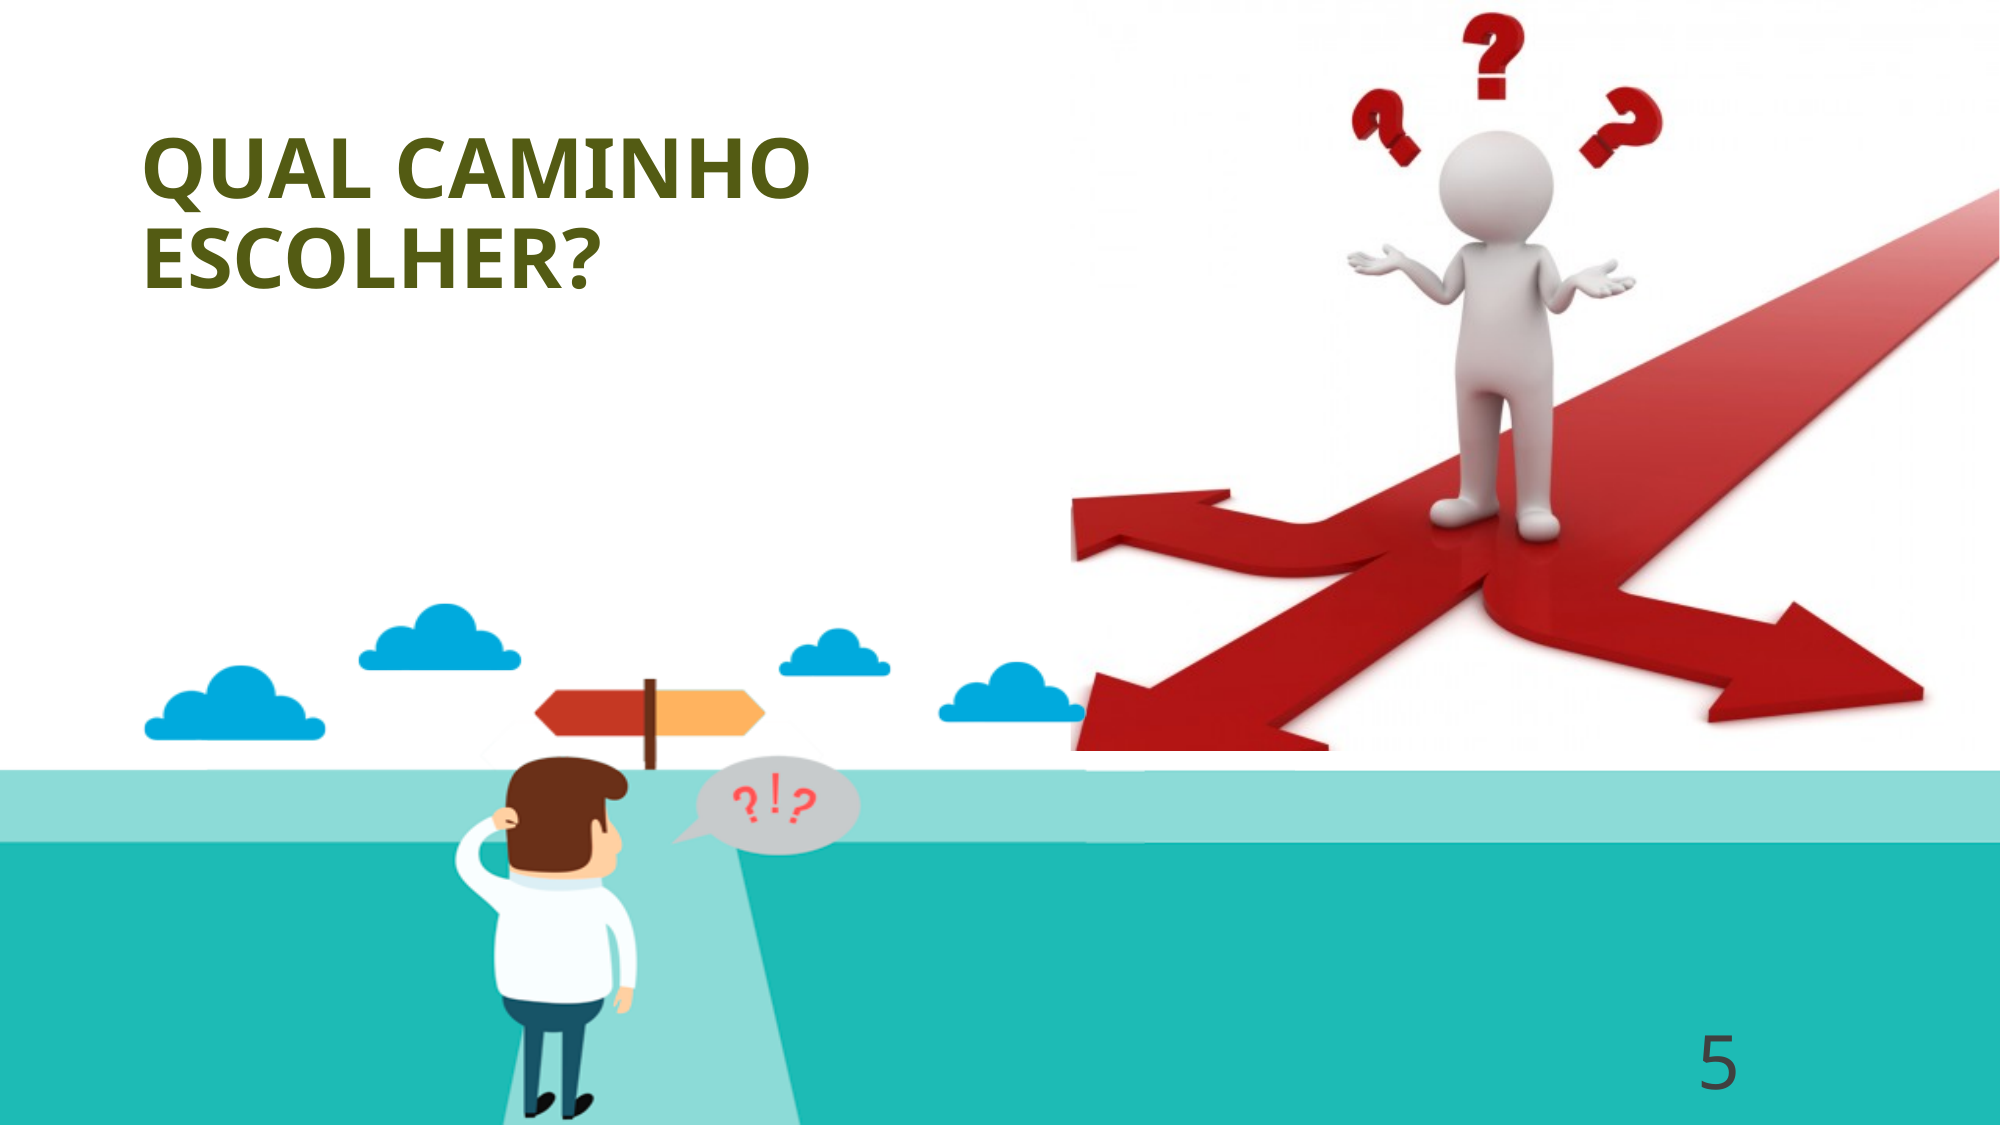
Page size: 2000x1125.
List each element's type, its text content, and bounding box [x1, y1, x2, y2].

picture [0, 0, 2000, 1125]
title QUAL CAMINHO ESCOLHER? [125, 78, 953, 315]
